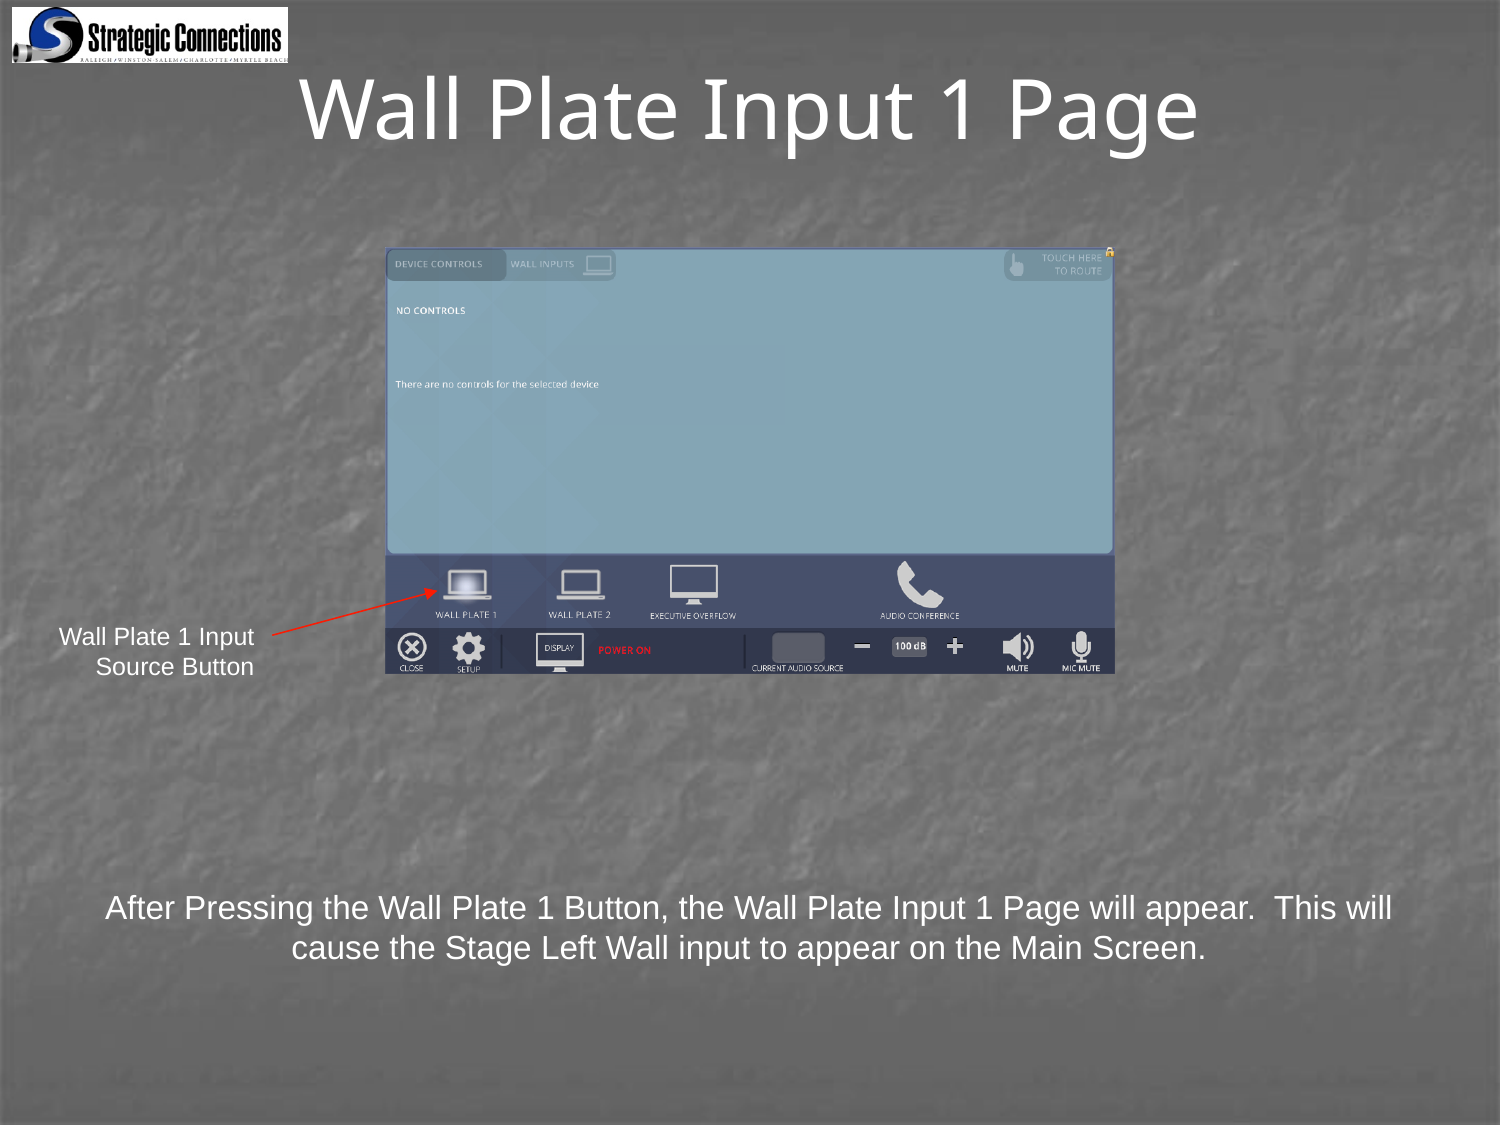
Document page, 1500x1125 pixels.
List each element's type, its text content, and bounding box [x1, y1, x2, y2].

picture [385, 246, 1115, 675]
text_box After Pressing the Wall Plate 1 Button, the Wall Plate Input 1 Page will appear. This will cause the Stage Left Wall input to appear on the Main Screen. [87, 879, 1413, 974]
title Wall Plate Input 1 Page [74, 37, 1426, 176]
picture [12, 7, 288, 63]
text_box Wall Plate 1 Input Source Button [0, 612, 270, 688]
